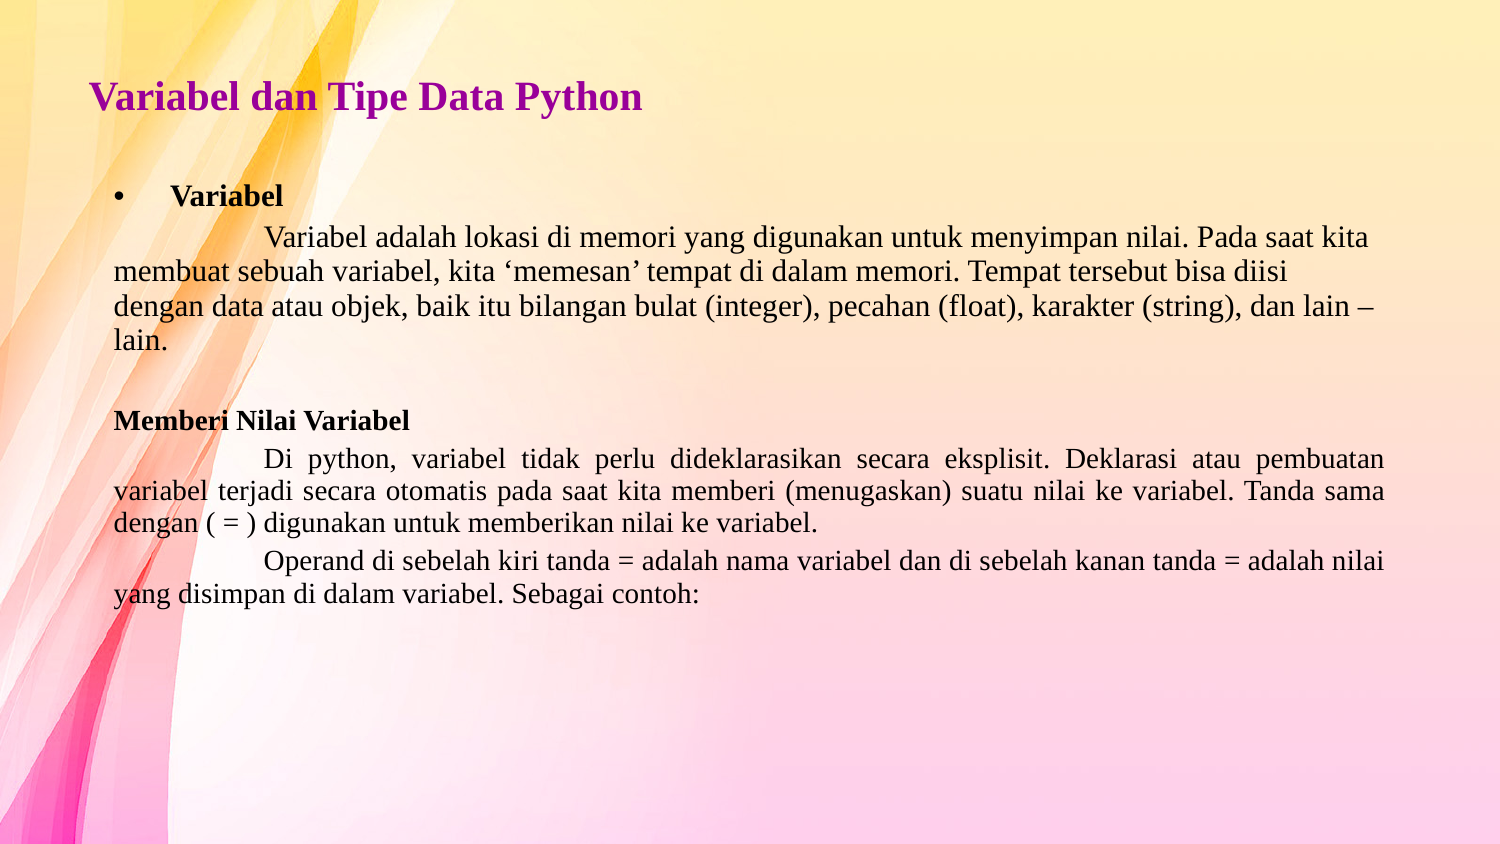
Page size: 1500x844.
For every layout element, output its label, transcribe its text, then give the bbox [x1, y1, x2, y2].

list Variabel Variabel adalah lokasi di memori yang digunakan untuk menyimpan nilai. Pada saat kita membuat sebuah variabel, kita ‘memesan’ tempat di dalam memori. Tempat tersebut bisa diisi dengan data atau objek, baik itu bilangan bulat (integer), pecahan (float), karakter (string), dan lain – lain. Memberi Nilai Variabel Di python, variabel tidak perlu dideklarasikan secara eksplisit. Deklarasi atau pembuatan variabel terjadi secara otomatis pada saat kita memberi (menugaskan) suatu nilai ke variabel. Tanda sama dengan ( = ) digunakan untuk memberikan nilai ke variabel. Operand di sebelah kiri tanda = adalah nama variabel dan di sebelah kanan tanda = adalah nilai yang disimpan di dalam variabel. Sebagai contoh: [98, 171, 1402, 798]
title Variabel dan Tipe Data Python [73, 46, 1427, 147]
picture [0, 0, 1500, 844]
